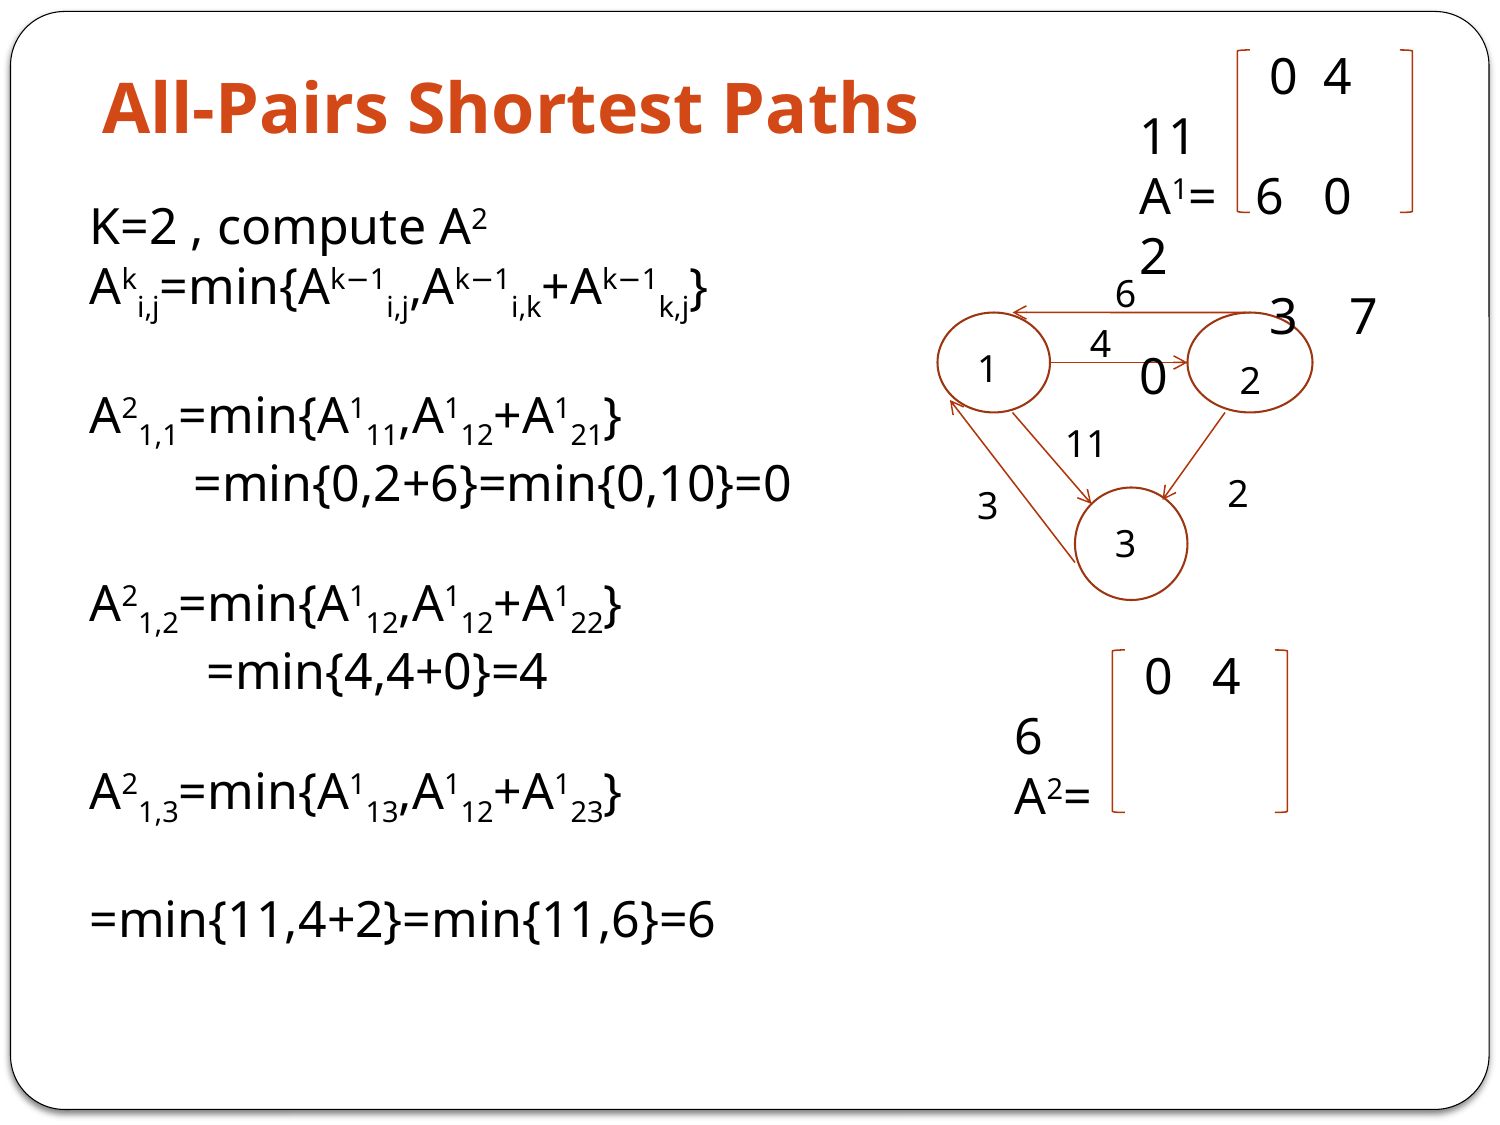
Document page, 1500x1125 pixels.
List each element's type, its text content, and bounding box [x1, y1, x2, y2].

title All-Pairs Shortest Paths [87, 0, 938, 163]
text_box [936, 311, 1051, 398]
text_box 0 4 6 A2= [999, 637, 1288, 893]
text_box [1236, 49, 1250, 214]
text_box [1399, 49, 1414, 214]
text_box [1274, 649, 1289, 814]
text_box 0 4 11 A1= 6 0 2 3 7 0 [1124, 37, 1413, 413]
text_box 11 [1094, 412, 1125, 473]
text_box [1083, 412, 1092, 505]
text_box [1111, 649, 1125, 814]
text_box 1 [962, 337, 1025, 398]
text_box 4 [1074, 322, 1113, 361]
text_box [949, 399, 1076, 563]
text_box K=2 , compute A2 Aki,j=min{Ak−1i,j,Ak−1i,k+Ak−1k,j} A21,1=min{A111,A112+A121} =min{0,2+6}=min{0,10}=0 A21,2=min{A112,A112+A122} =min{4,4+0}=4 A21,3=min{A113,A112+A123} =min{11,4+2}=min{11,6}=6 [74, 187, 825, 1125]
text_box 6 [1099, 262, 1124, 311]
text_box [1162, 412, 1226, 501]
text_box 3 [1100, 512, 1150, 573]
text_box [1079, 486, 1189, 602]
text_box 2 [1212, 462, 1263, 523]
